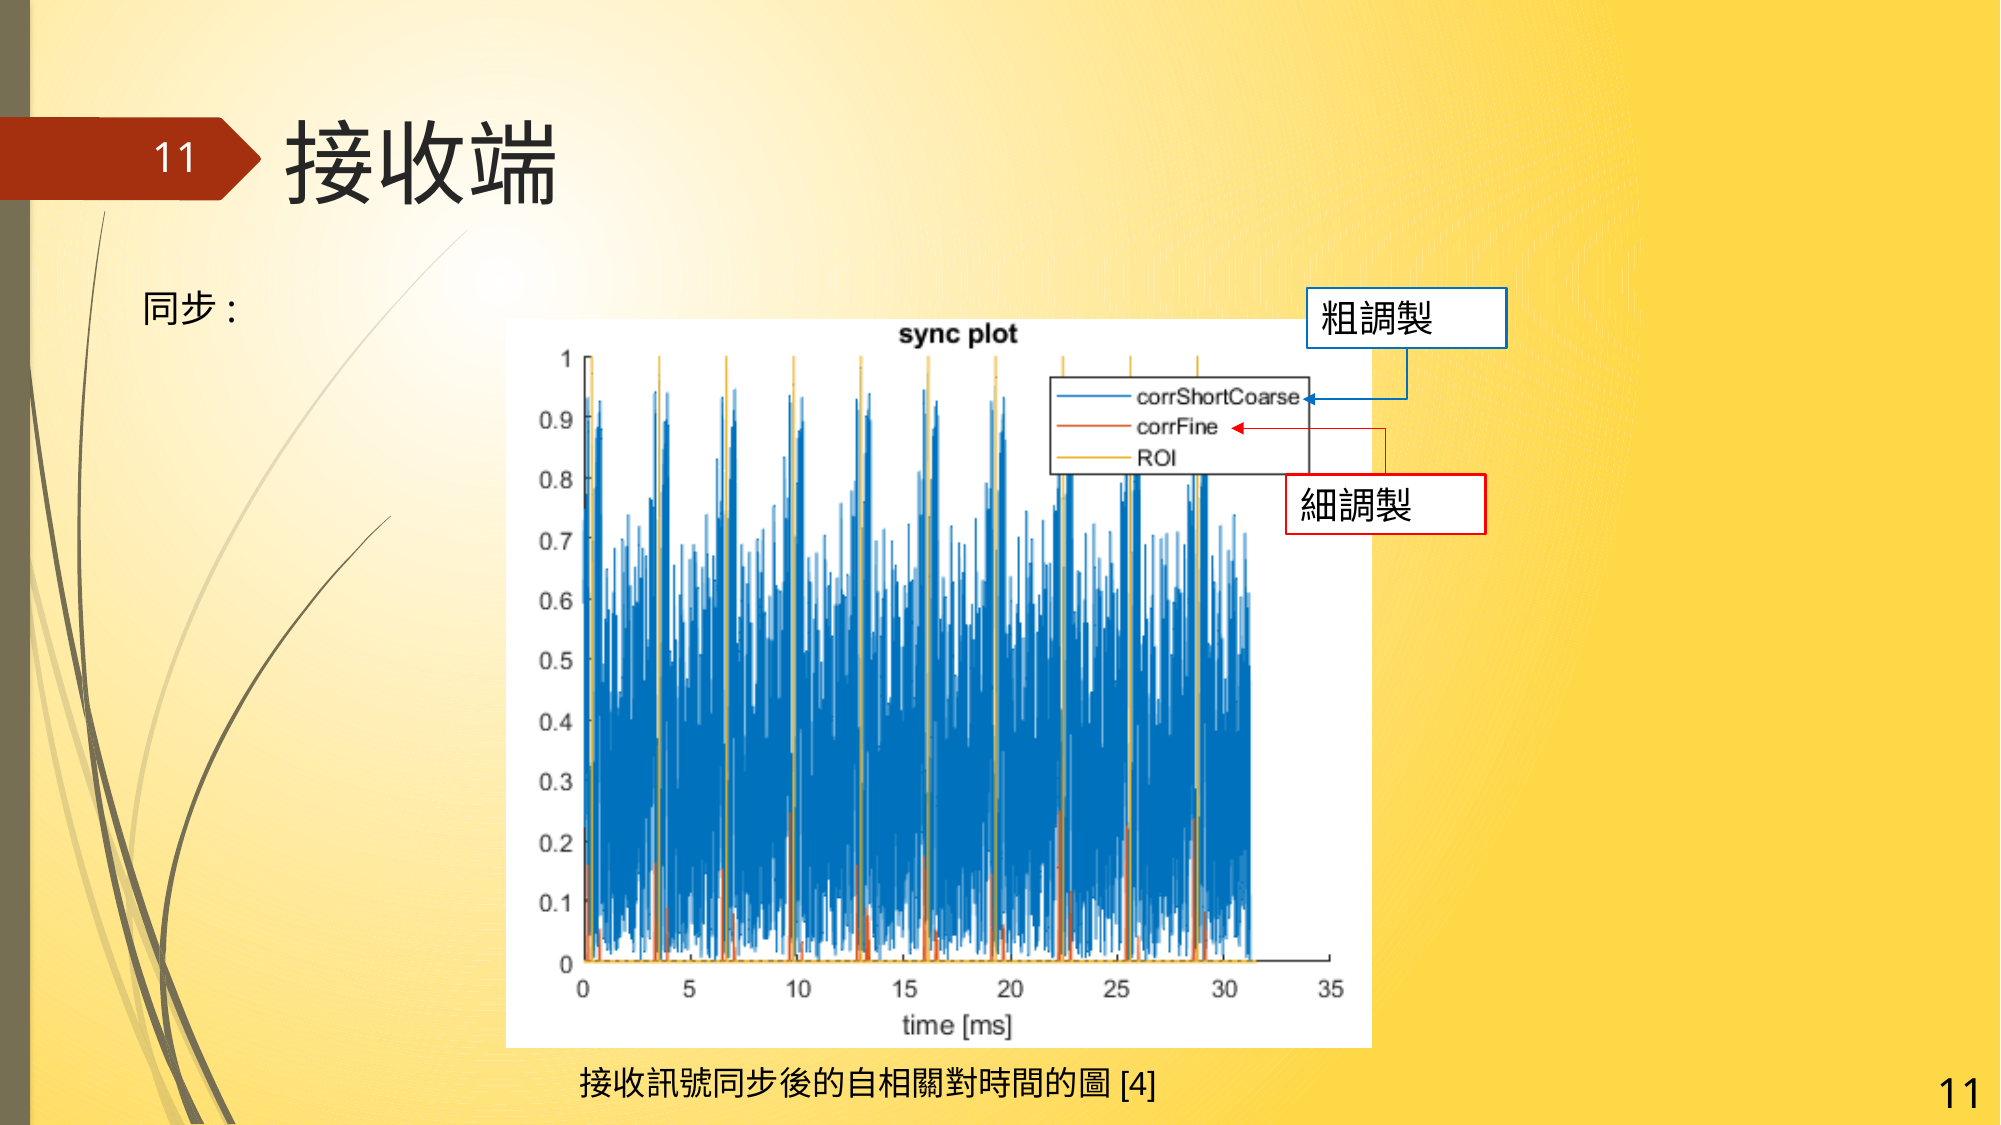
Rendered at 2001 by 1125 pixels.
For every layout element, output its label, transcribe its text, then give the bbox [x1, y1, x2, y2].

text_box 同步: [127, 277, 1129, 338]
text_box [1285, 373, 1332, 529]
title 接收端 [269, 97, 1731, 308]
text_box 11 [1872, 1065, 2000, 1125]
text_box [1329, 321, 1381, 427]
slide_number 11 [87, 129, 216, 190]
picture [506, 319, 1373, 1048]
text_box 粗調製 [1306, 287, 1508, 349]
text_box 細調製 [1377, 473, 1487, 535]
text_box 接收訊號同步後的自相關對時間的圖[4] [565, 1057, 1172, 1110]
